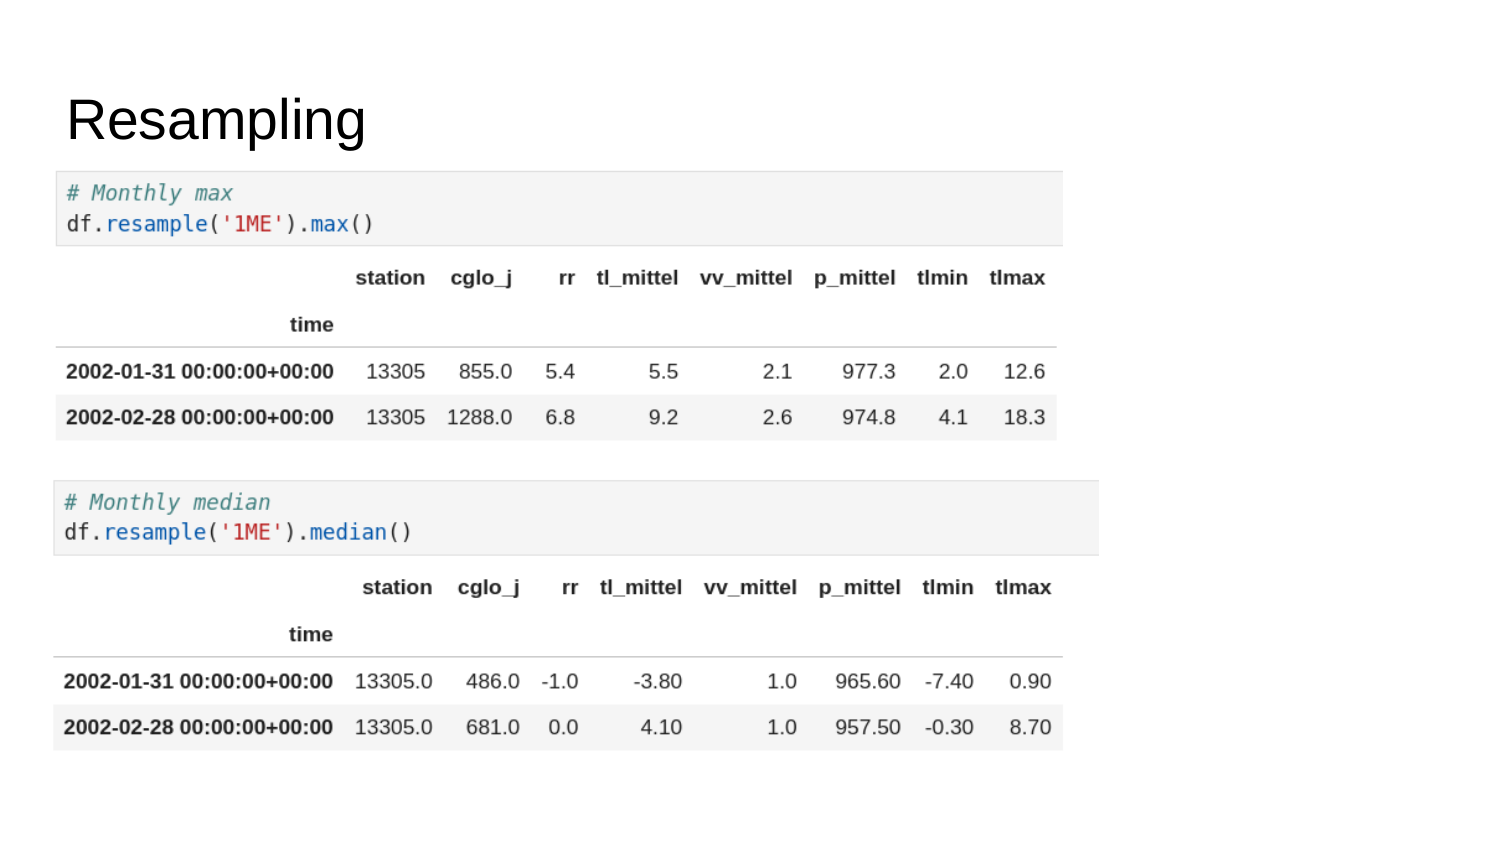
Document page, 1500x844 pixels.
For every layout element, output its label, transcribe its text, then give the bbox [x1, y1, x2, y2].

title Resampling [51, 72, 1449, 167]
picture [50, 166, 1063, 444]
picture [50, 473, 1099, 759]
